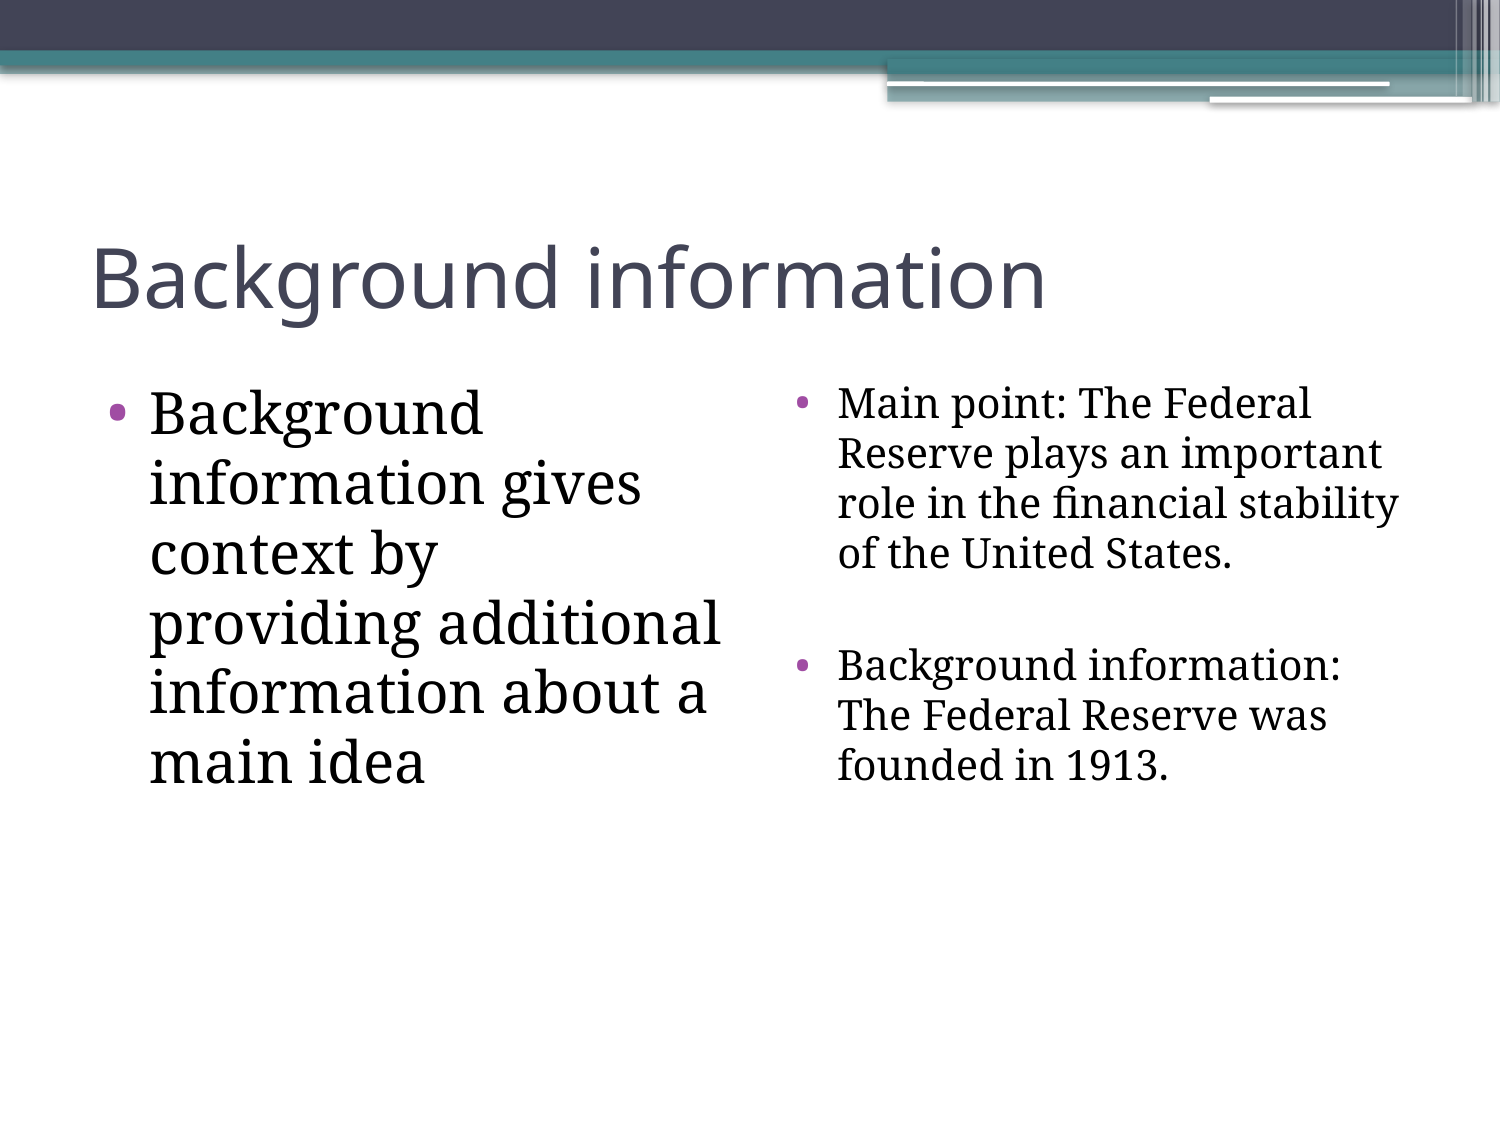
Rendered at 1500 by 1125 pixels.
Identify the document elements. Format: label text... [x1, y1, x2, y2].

list Main point: The Federal Reserve plays an important role in the financial stability of the United States. Background information: The Federal Reserve was founded in 1913. [762, 368, 1425, 1112]
title Background information [75, 187, 1425, 363]
list Background information gives context by providing additional information about a main idea [75, 368, 738, 1112]
